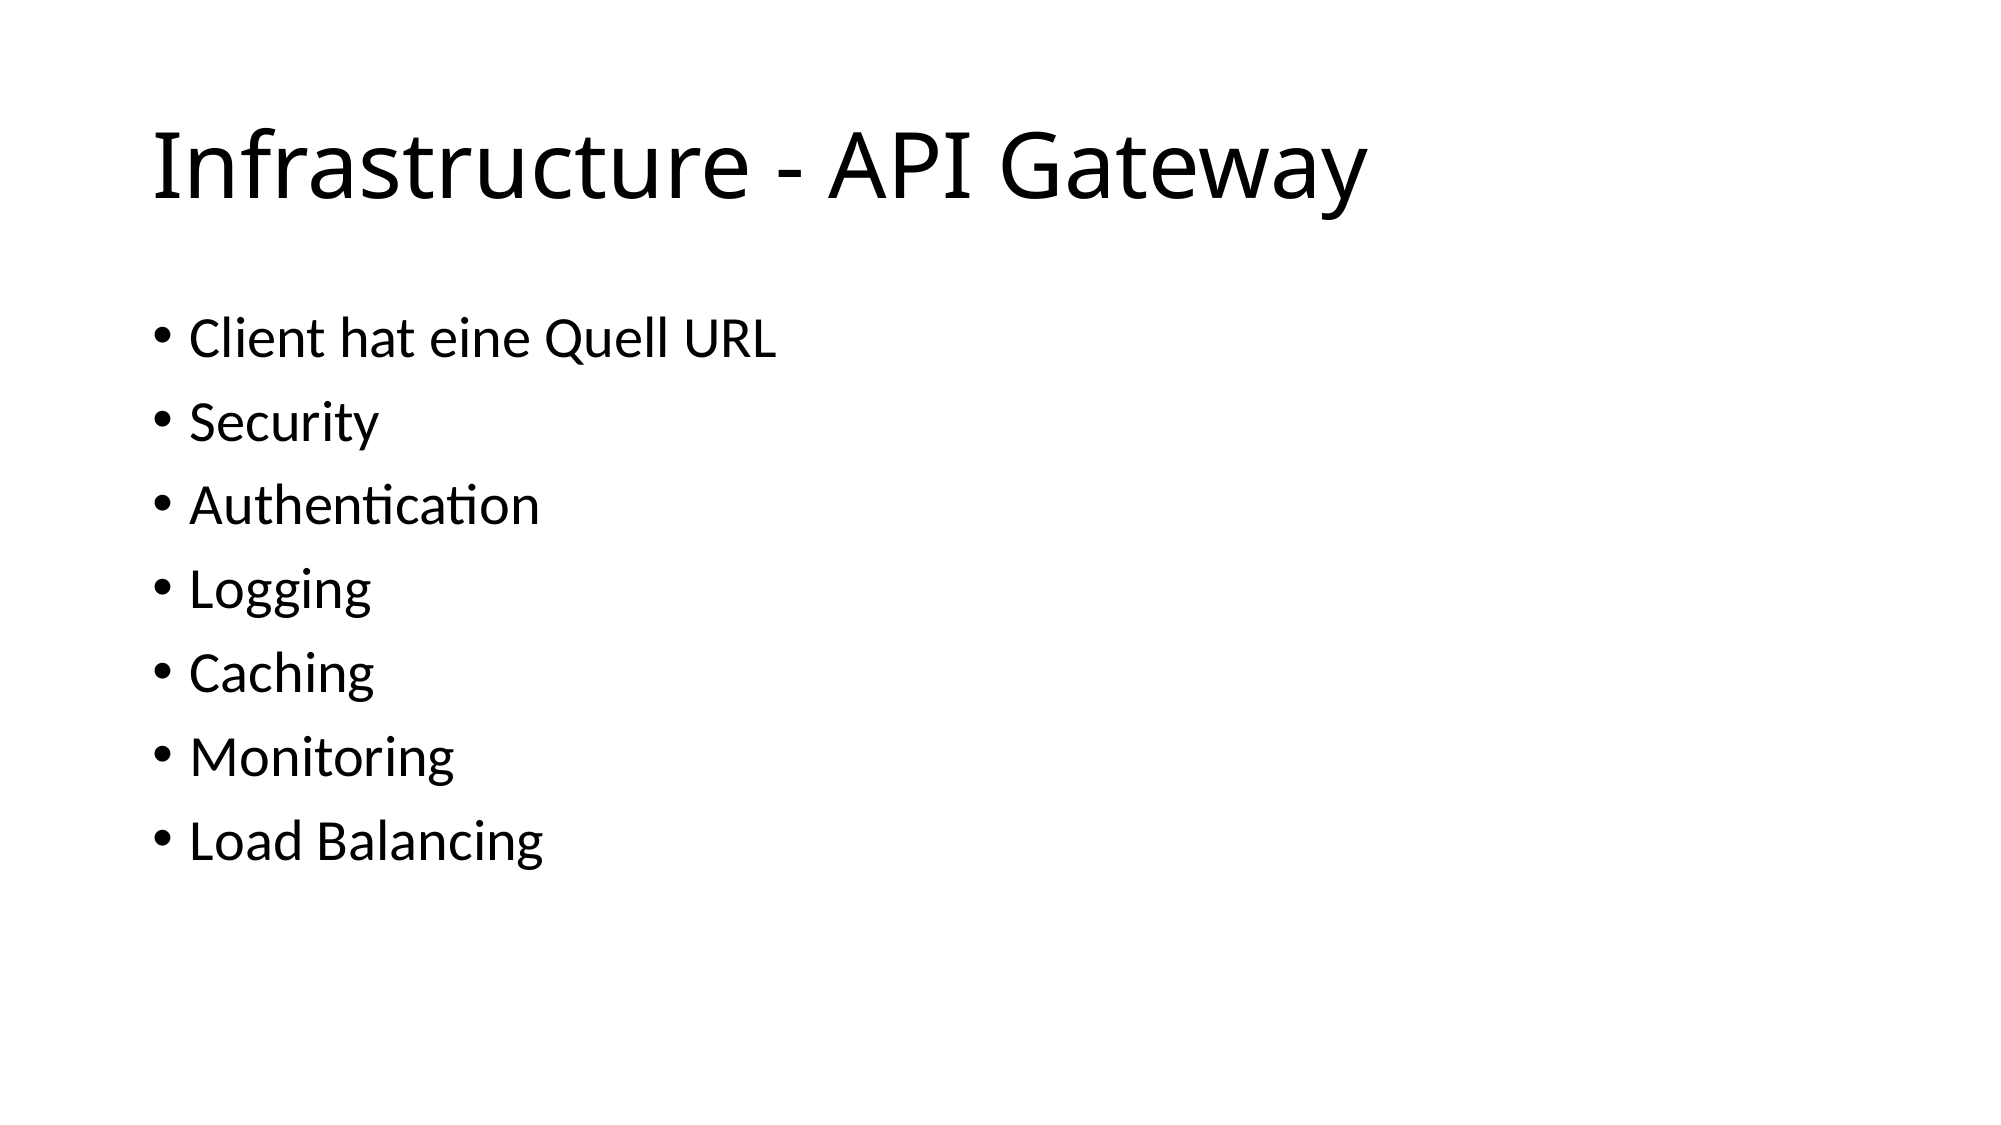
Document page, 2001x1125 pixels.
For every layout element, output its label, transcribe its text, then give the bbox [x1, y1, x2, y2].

title Infrastructure - API Gateway [137, 59, 1863, 278]
list Client hat eine Quell URL Security Authentication Logging Caching Monitoring Load Balancing [137, 299, 1863, 1014]
